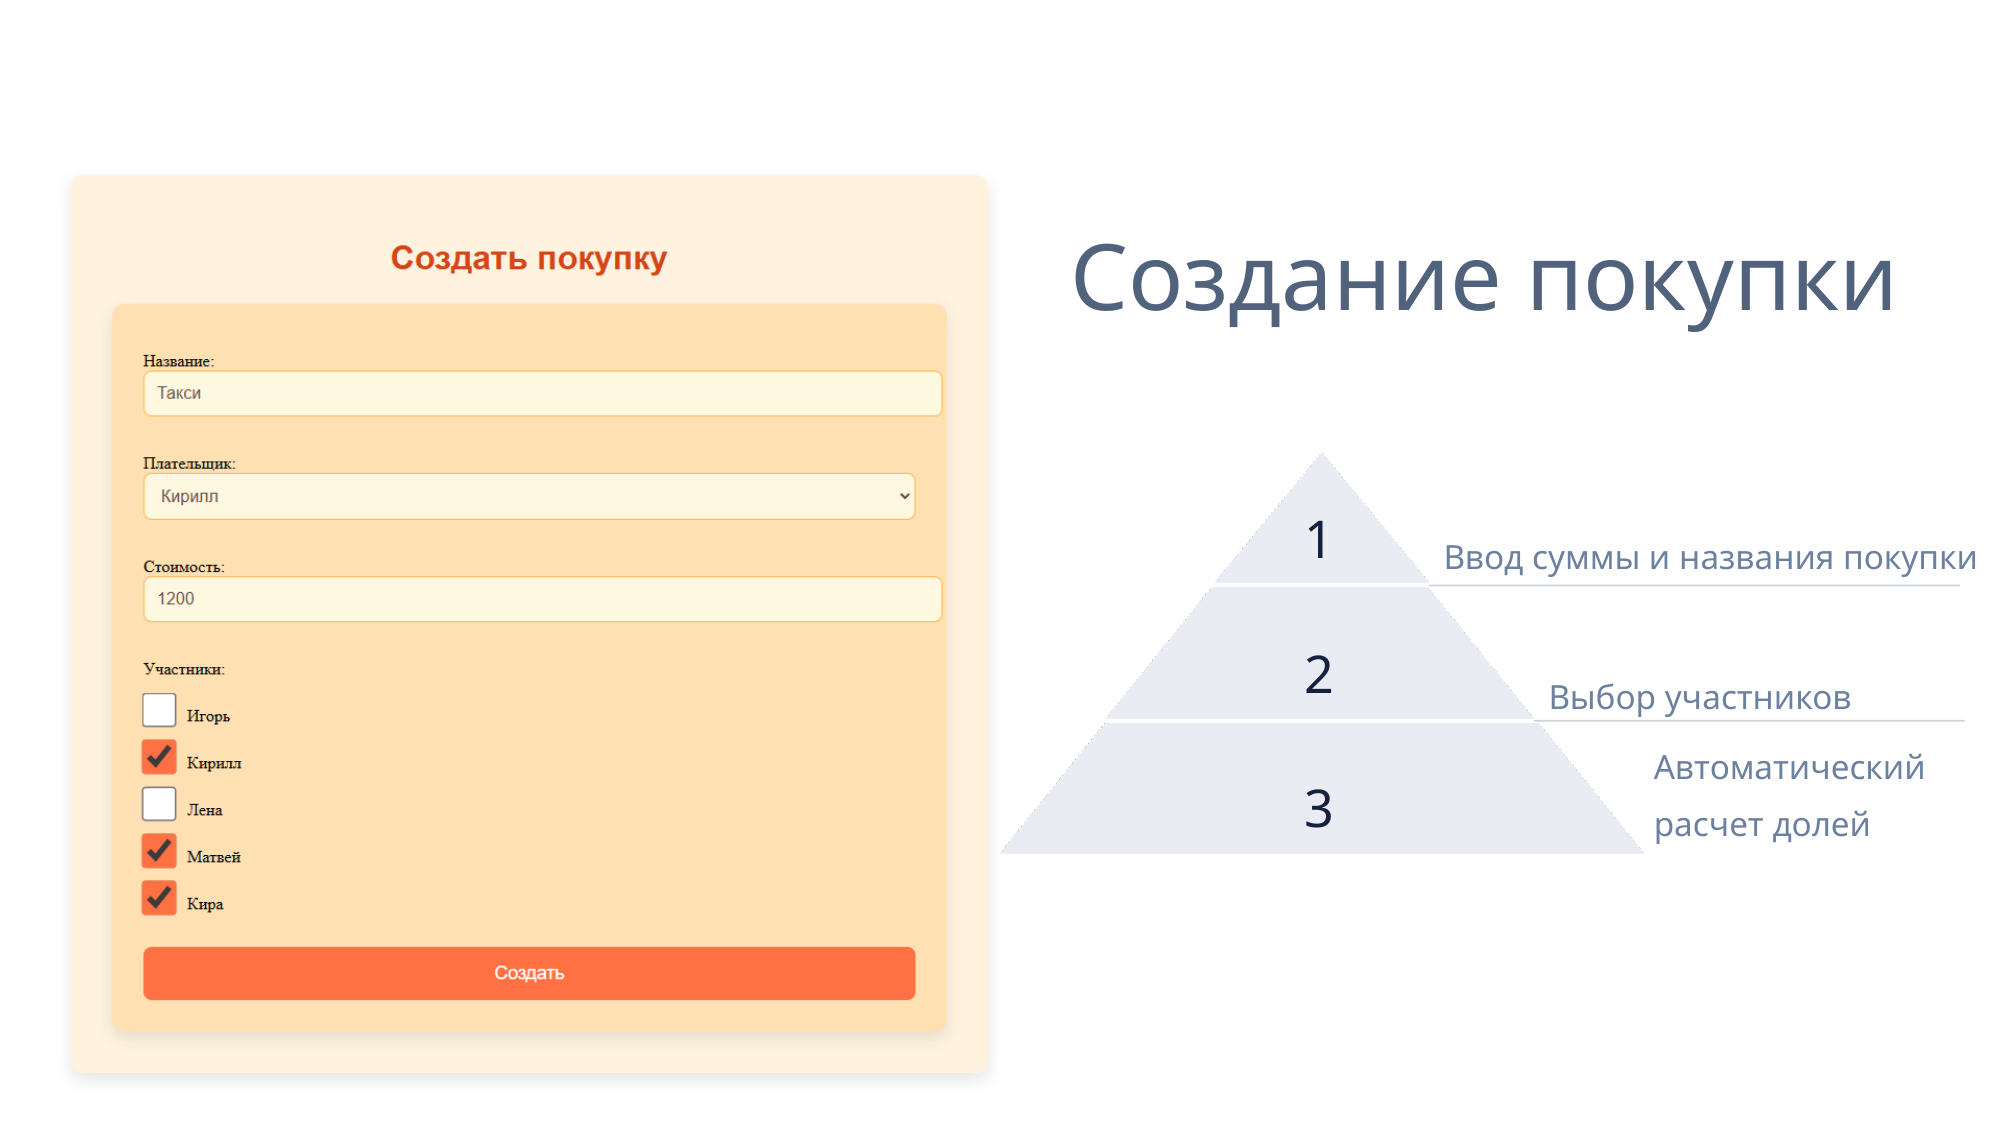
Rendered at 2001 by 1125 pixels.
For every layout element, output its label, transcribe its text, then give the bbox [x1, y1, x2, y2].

title Создание покупки [1055, 172, 1961, 390]
text_box Ввод суммы и названия покупки [1428, 511, 2000, 584]
text_box Выбор участников [1533, 651, 1952, 723]
text_box Автоматический расчет долей [1638, 721, 1956, 851]
picture [1214, 452, 1429, 583]
picture [44, 170, 1644, 1097]
picture [1105, 587, 1534, 719]
